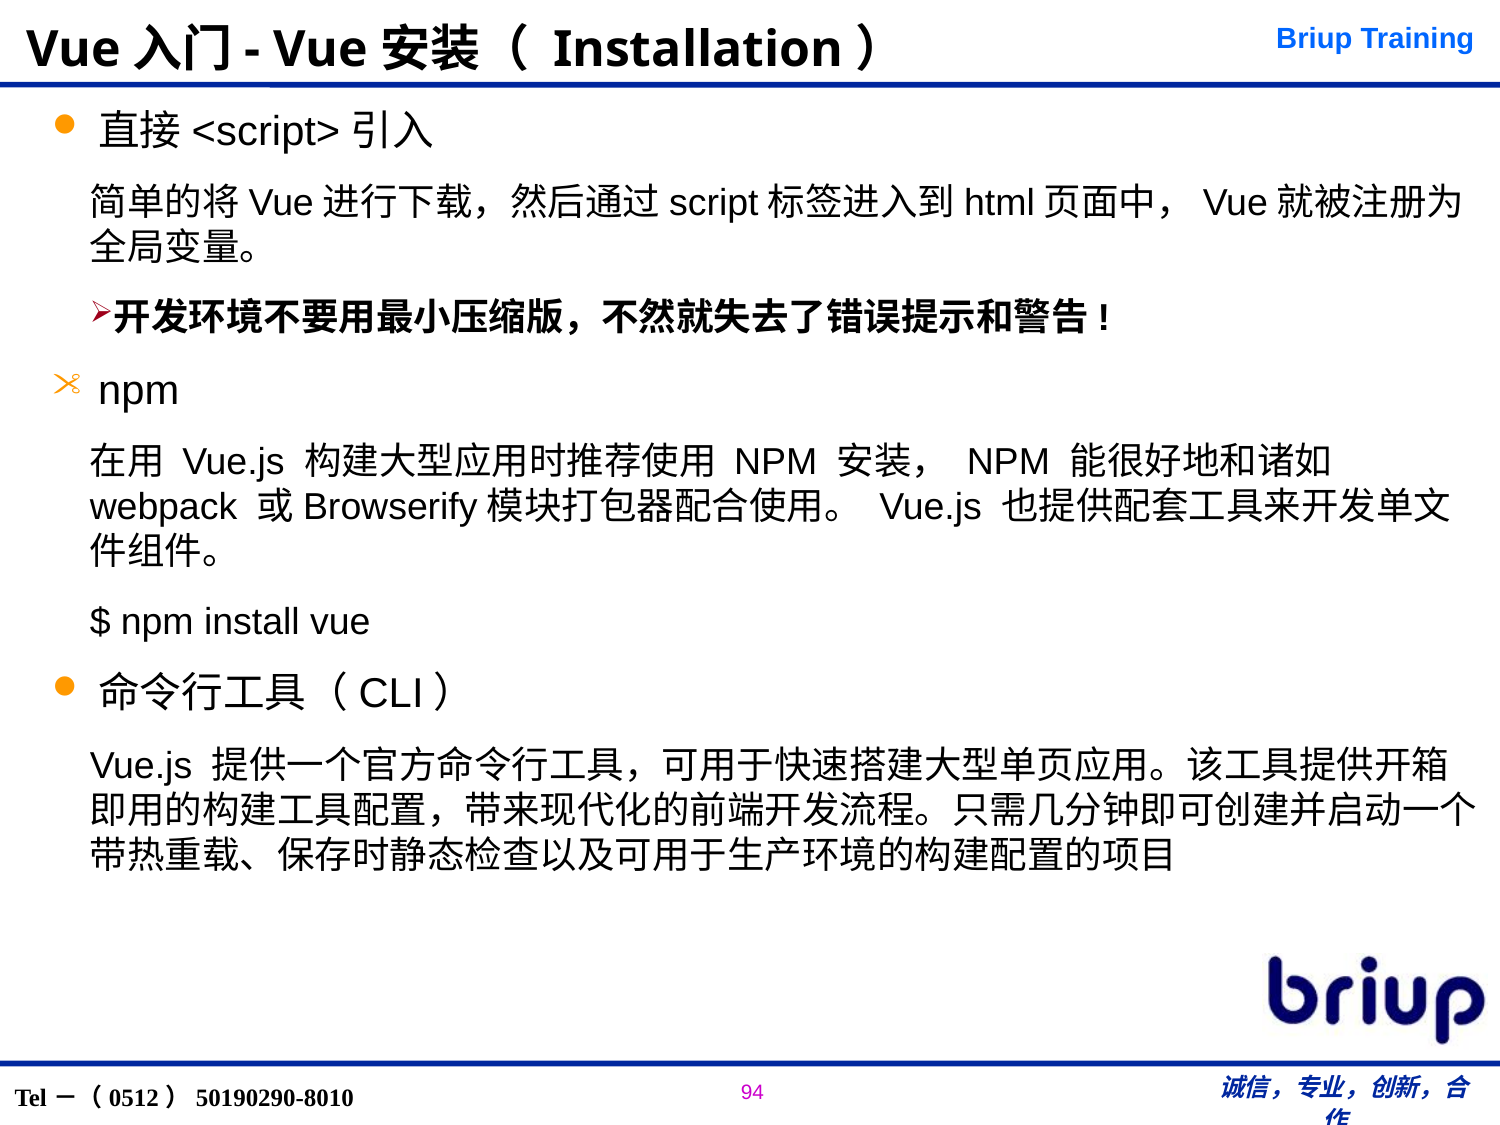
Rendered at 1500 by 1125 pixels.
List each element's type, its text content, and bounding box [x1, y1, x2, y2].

title Vue入门- Vue安装（ Installation） [11, 0, 1263, 85]
list 直接<script>引入 简单的将Vue进行下载，然后通过script标签进入到html页面中，Vue就被注册为全局变量。 开发环境不要用最小压缩版，不然就失去了错误提示和警告! npm 在用 Vue.js 构建大型应用时推荐使用 NPM 安装， NPM 能很好地和诸如 webpack 或Browserify模块打包器配合使用。 Vue.js 也提供配套工具来开发单文件组件。 $ npm install vue 命令行工具（CLI） Vue.js 提供一个官方命令行工具，可用于快速搭建大型单页应用。该工具提供开箱即用的构建工具配置，带来现代化的前端开发流程。只需几分钟即可创建并启动一个带热重载、保存时静态检查以及可用于生产环境的构建配置的项目 [0, 96, 1500, 1053]
